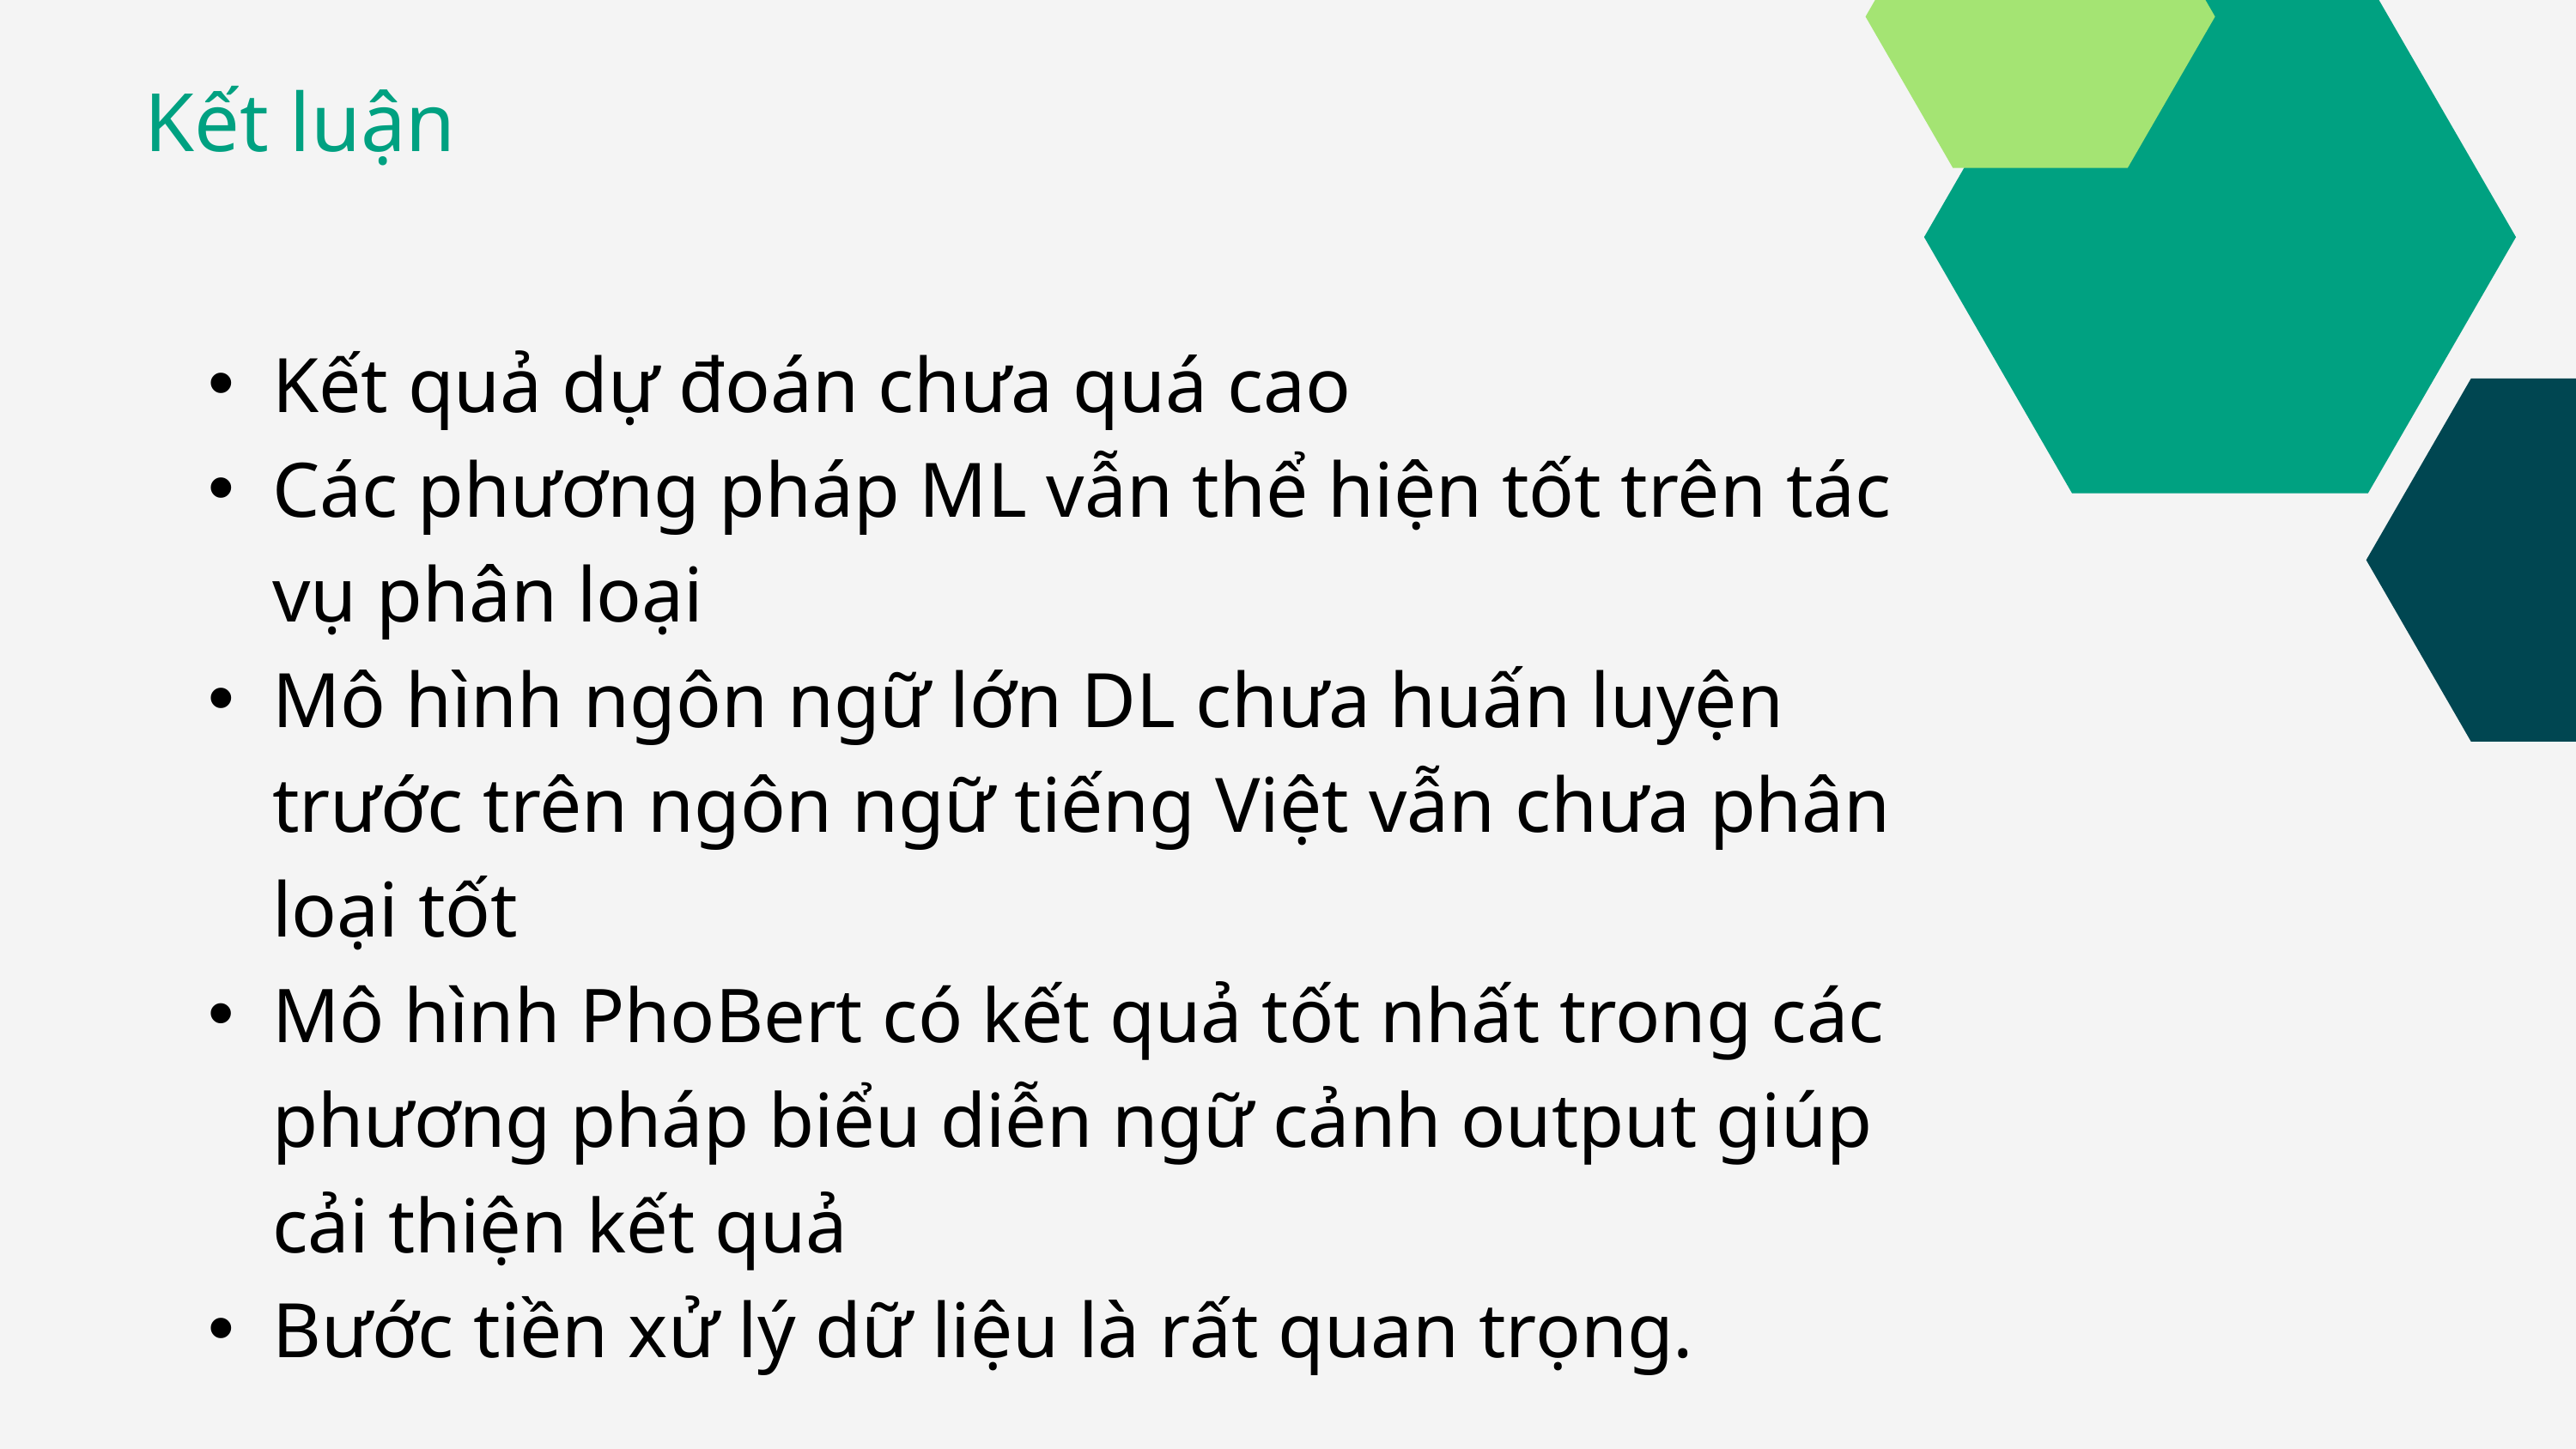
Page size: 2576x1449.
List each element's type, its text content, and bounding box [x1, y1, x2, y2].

text_box Kết luận [144, 71, 1077, 168]
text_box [2366, 378, 2576, 743]
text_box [1923, 0, 2517, 494]
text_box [1865, 0, 2215, 168]
text_box Kết quả dự đoán chưa quá cao Các phương pháp ML vẫn thể hiện tốt trên tác vụ phân loại Mô hình ngôn ngữ lớn DL chưa huấn luyện trước trên ngôn ngữ tiếng Việt vẫn chưa phân loại tốt Mô hình PhoBert có kết quả tốt nhất trong các phương pháp biểu diễn ngữ cảnh output giúp cải thiện kết quả Bước tiền xử lý dữ liệu là rất quan trọng. [144, 322, 1924, 1373]
